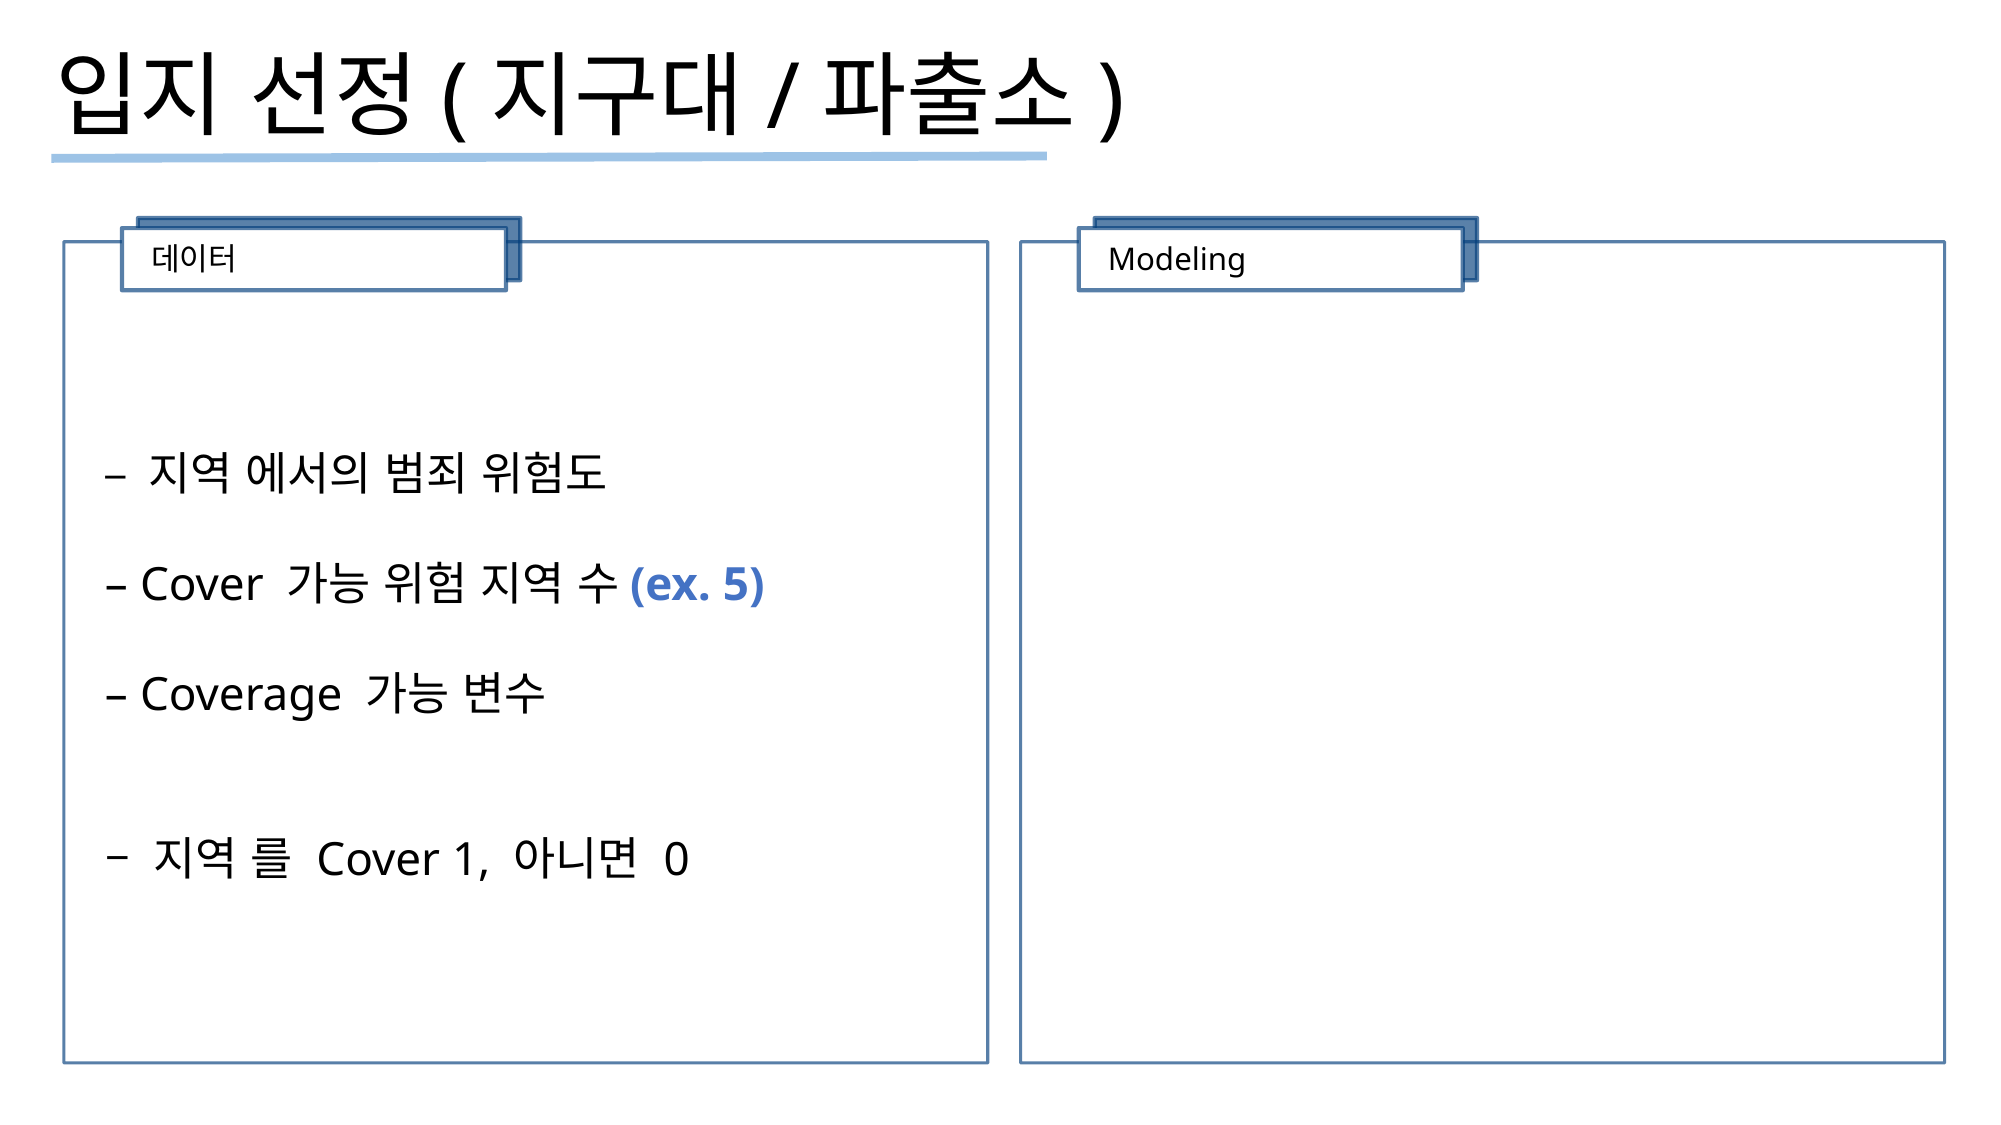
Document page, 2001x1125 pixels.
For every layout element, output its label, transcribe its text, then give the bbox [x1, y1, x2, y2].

text_box Modeling [1093, 229, 1413, 285]
text_box [1093, 216, 1479, 282]
text_box [1077, 226, 1465, 292]
text_box 데이터 [136, 229, 457, 285]
text_box [1019, 240, 1947, 1065]
text_box [136, 216, 522, 282]
text_box [120, 226, 508, 292]
text_box [62, 240, 990, 1065]
text_box 입지 선정(지구대/파출소) [40, 0, 1179, 208]
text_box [50, 155, 1048, 159]
